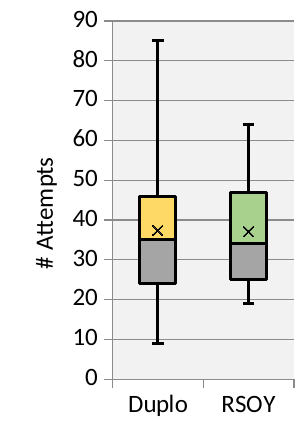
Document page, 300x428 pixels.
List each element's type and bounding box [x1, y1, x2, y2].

chart [0, 0, 300, 428]
